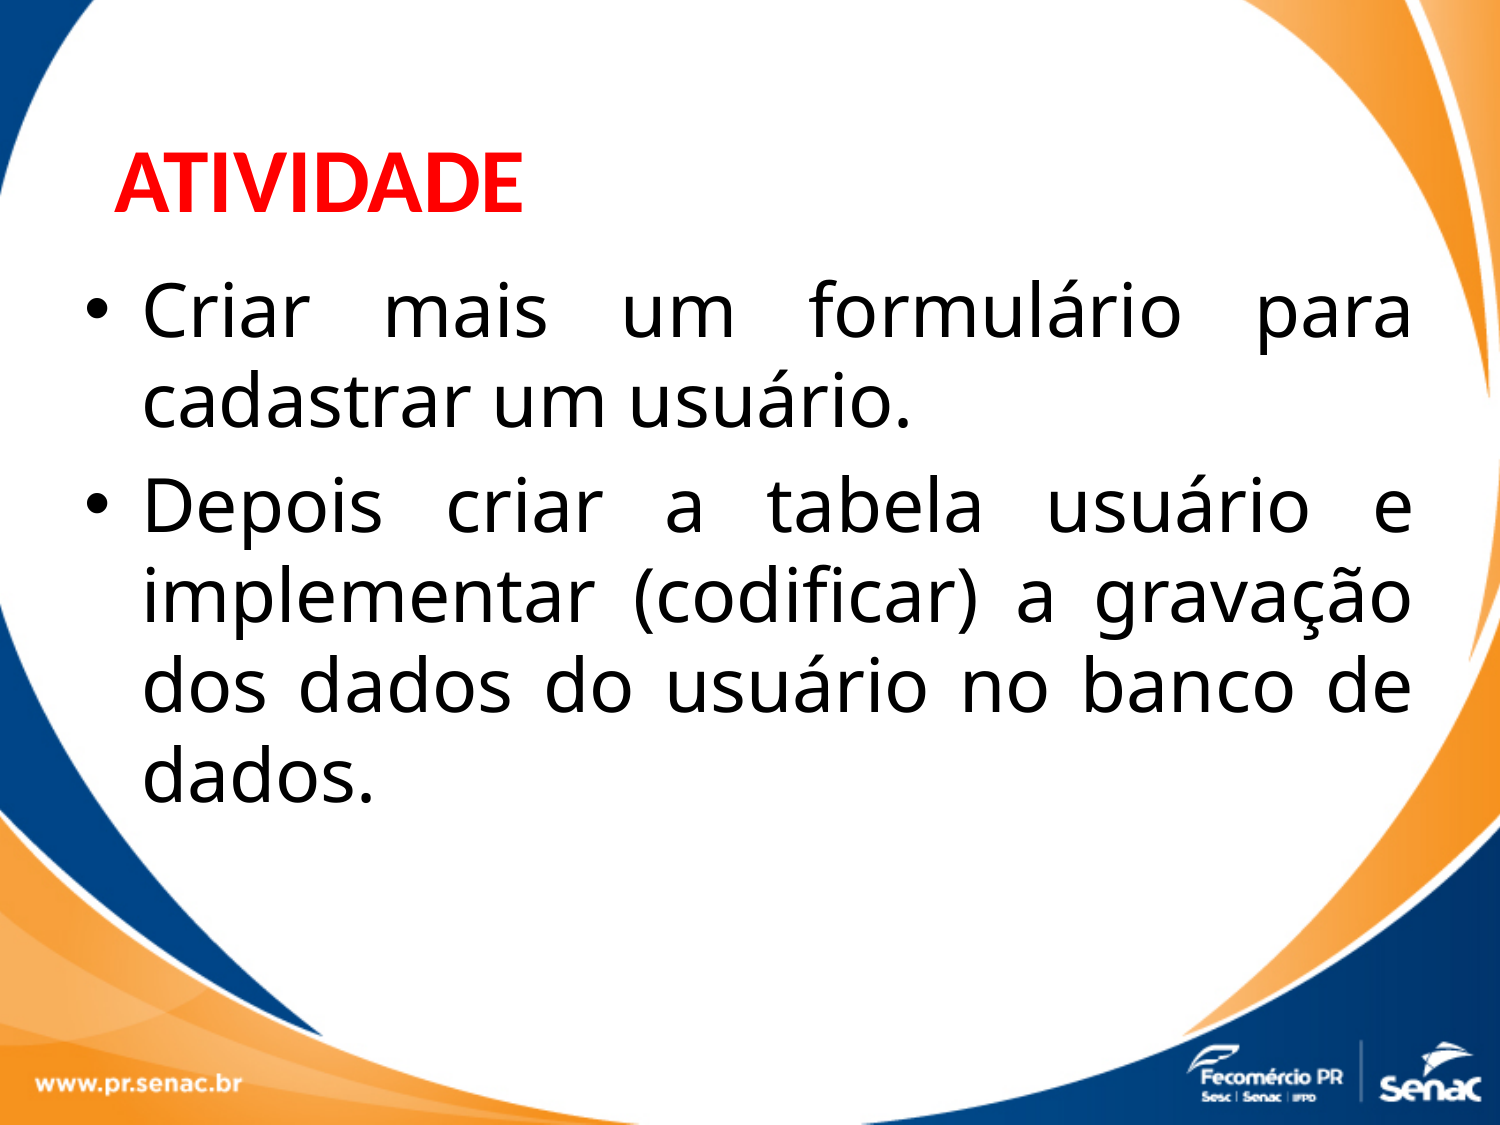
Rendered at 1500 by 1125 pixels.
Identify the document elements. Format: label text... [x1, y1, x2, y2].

text_box Criar mais um formulário para cadastrar um usuário. Depois criar a tabela usuário e implementar (codificar) a gravação dos dados do usuário no banco de dados. [69, 255, 1430, 858]
text_box ATIVIDADE [100, 113, 1400, 255]
picture [0, 0, 1500, 1125]
